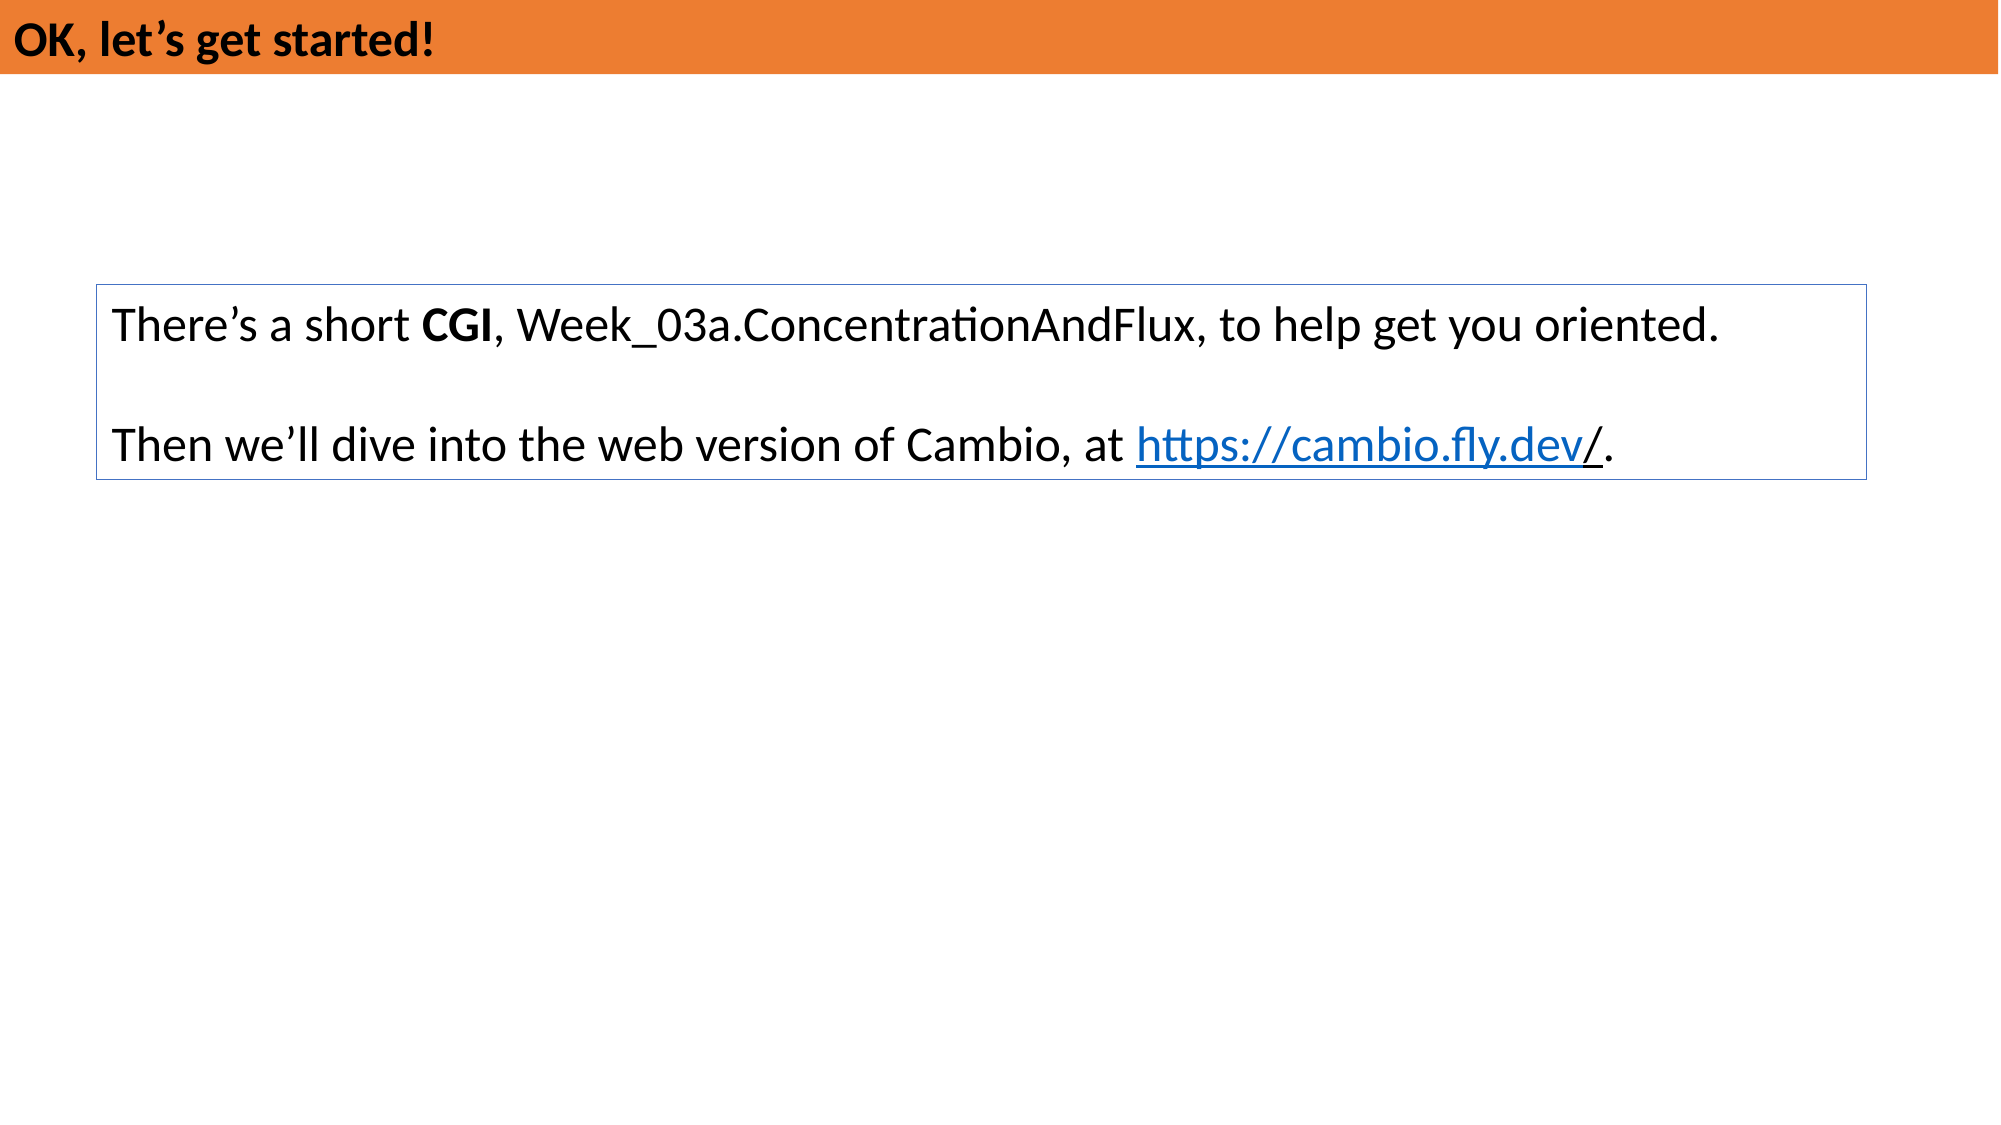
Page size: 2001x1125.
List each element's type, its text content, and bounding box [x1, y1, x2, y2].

text_box OK, let’s get started! [0, 0, 1999, 75]
text_box There’s a short CGI, Week_03a.ConcentrationAndFlux, to help get you oriented. Then we’ll dive into the web version of Cambio, at https://cambio.fly.dev/. [96, 284, 1867, 480]
